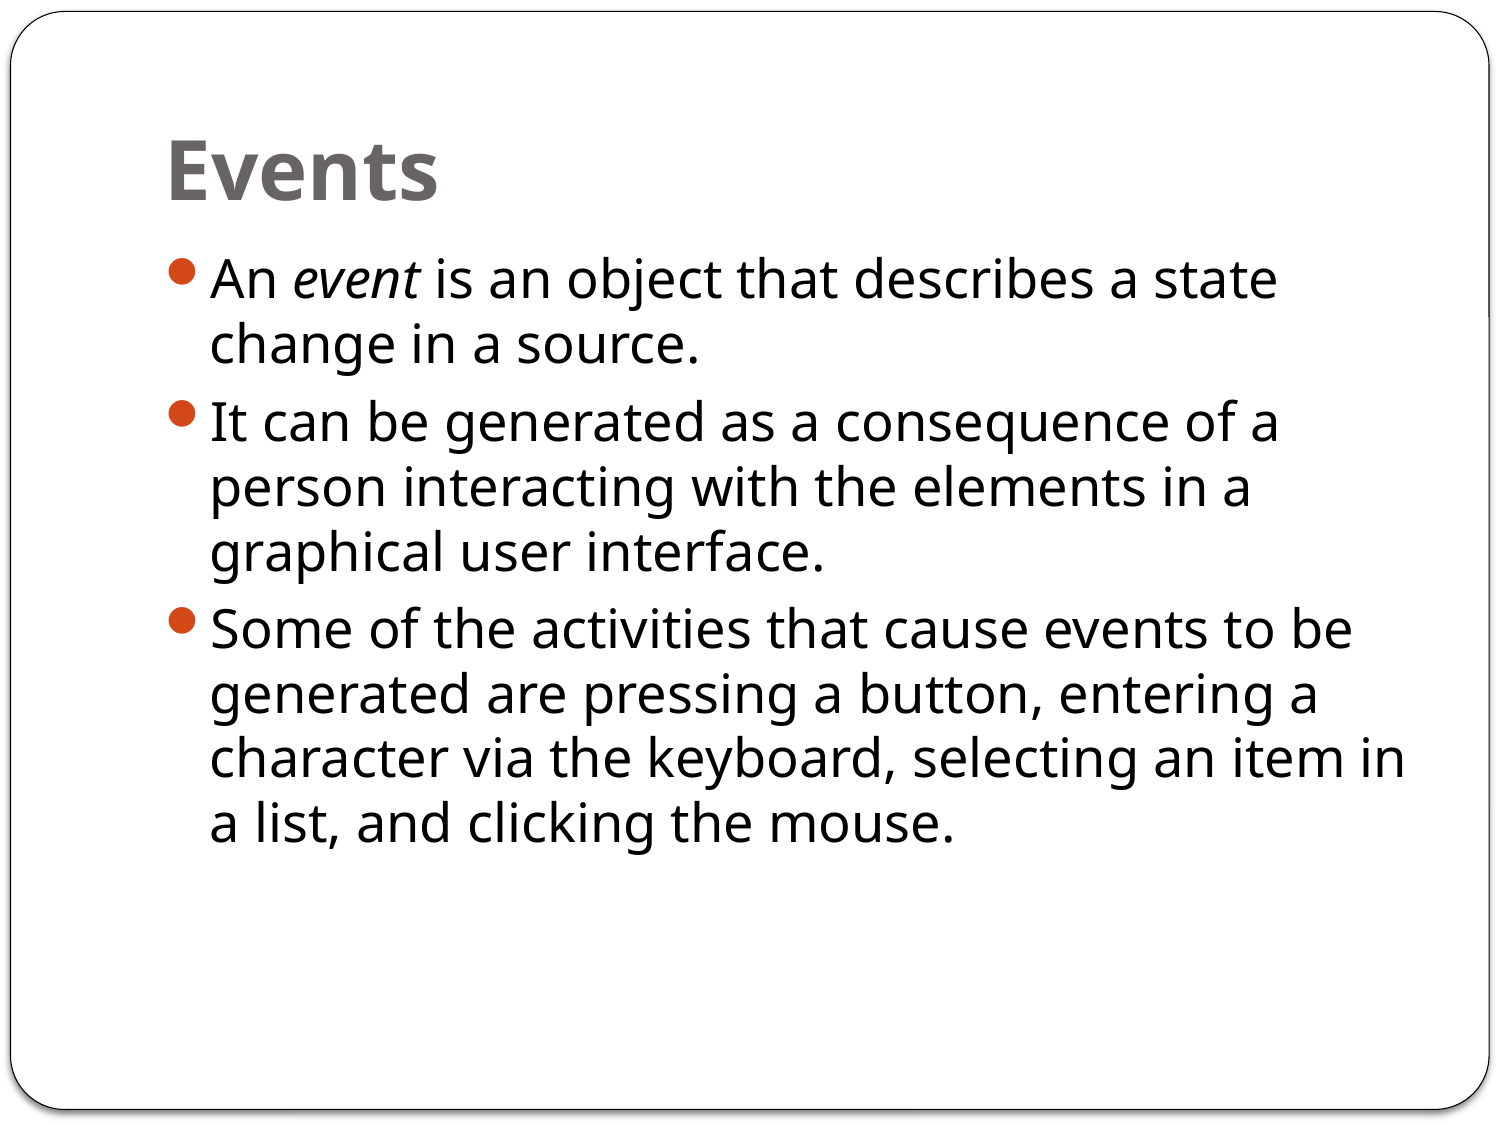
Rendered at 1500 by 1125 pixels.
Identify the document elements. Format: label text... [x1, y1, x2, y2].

list An event is an object that describes a state change in a source. It can be generated as a consequence of a person interacting with the elements in a graphical user interface. Some of the activities that cause events to be generated are pressing a button, entering a character via the keyboard, selecting an item in a list, and clicking the mouse. [150, 237, 1425, 988]
title Events [150, 45, 1425, 233]
